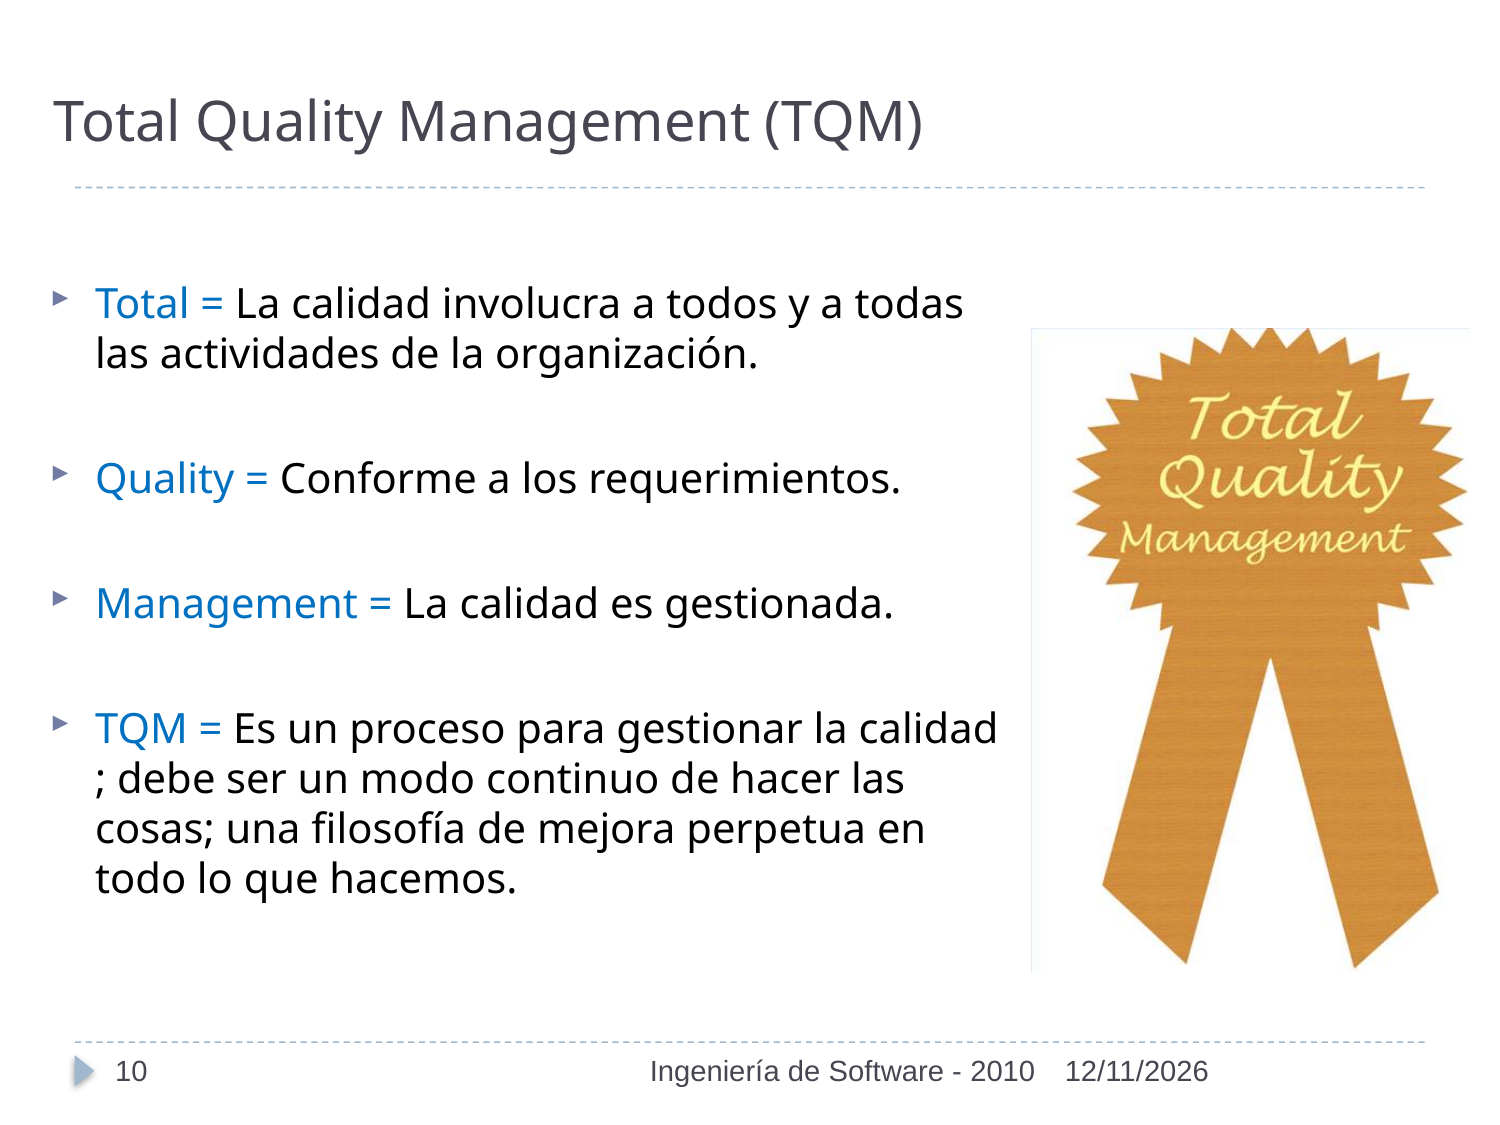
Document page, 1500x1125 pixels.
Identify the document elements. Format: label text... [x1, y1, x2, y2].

picture [1030, 327, 1469, 973]
title Total Quality Management (TQM) [39, 78, 1500, 161]
list Total = La calidad involucra a todos y a todas las actividades de la organización. Quality = Conforme a los requerimientos. Management = La calidad es gestionada. TQM = Es un proceso para gestionar la calidad ; debe ser un modo continuo de hacer las cosas; una filosofía de mejora perpetua en todo lo que hacemos. [35, 269, 1020, 1008]
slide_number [1051, 1042, 1426, 1103]
footer Ingeniería de Software - 2010 [475, 1042, 1051, 1103]
slide_number 10 [100, 1042, 426, 1103]
